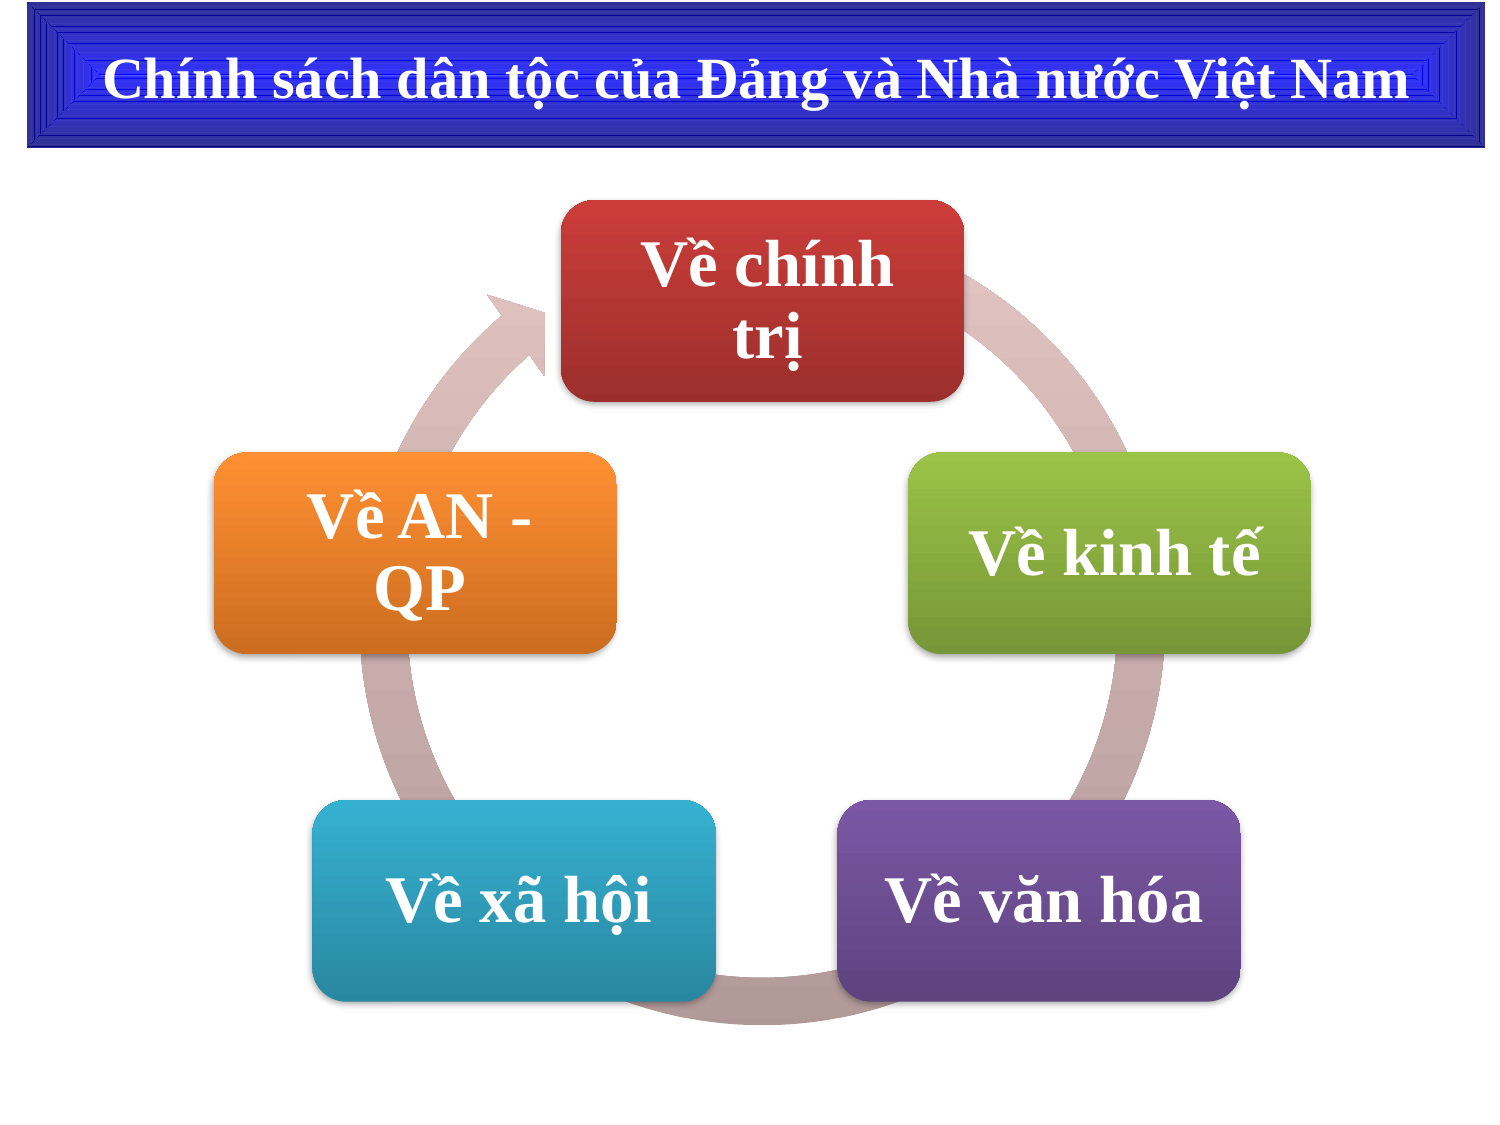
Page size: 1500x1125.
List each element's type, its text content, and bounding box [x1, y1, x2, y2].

text_box Chính sách dân tộc của Đảng và Nhà nước Việt Nam [24, 0, 1488, 150]
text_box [62, 199, 1463, 1063]
